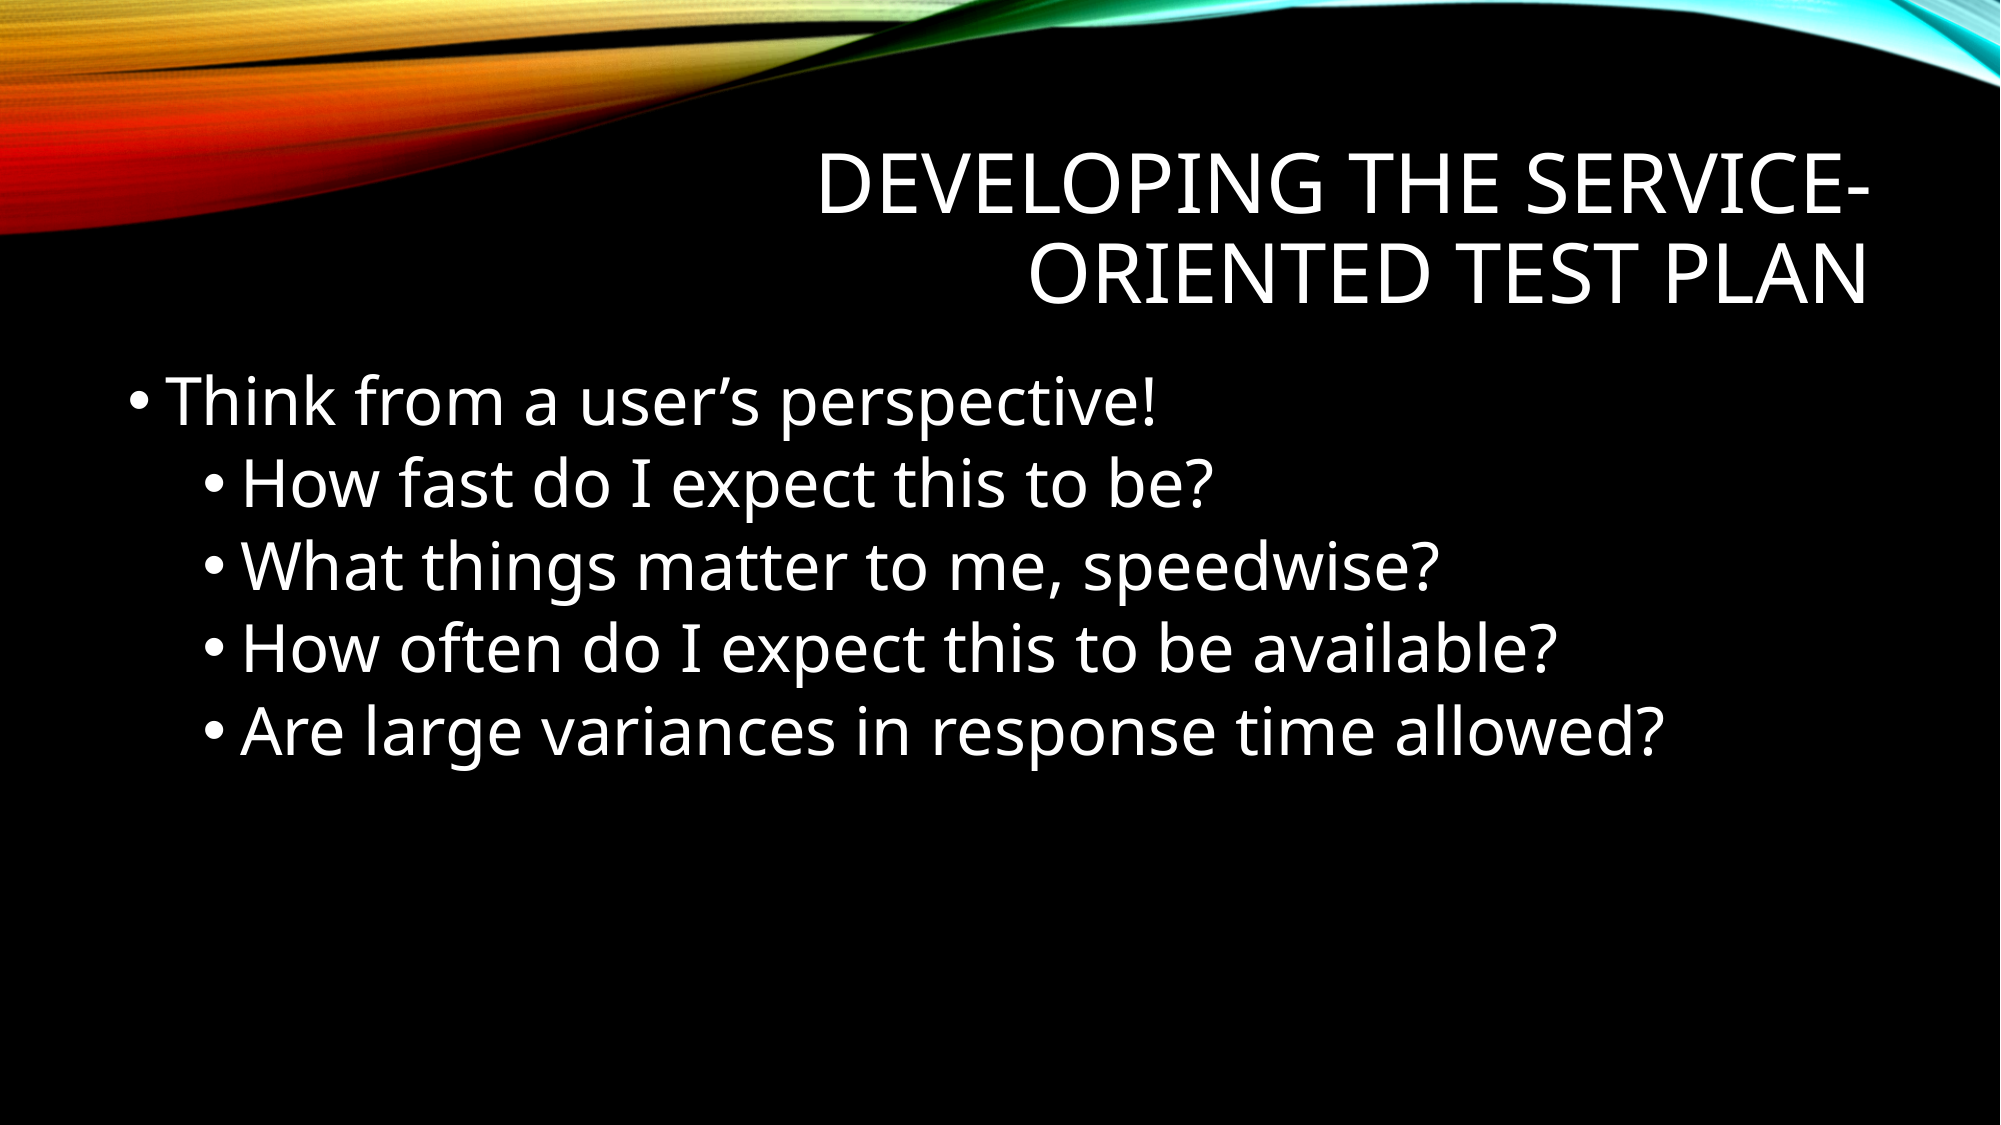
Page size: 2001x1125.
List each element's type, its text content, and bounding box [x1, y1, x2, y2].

list Think from a user’s perspective! How fast do I expect this to be? What things matter to me, speedwise? How often do I expect this to be available? Are large variances in response time allowed? [112, 360, 1888, 1021]
picture [0, 0, 2000, 237]
title Developing the service-oriented test plan [474, 125, 1888, 338]
